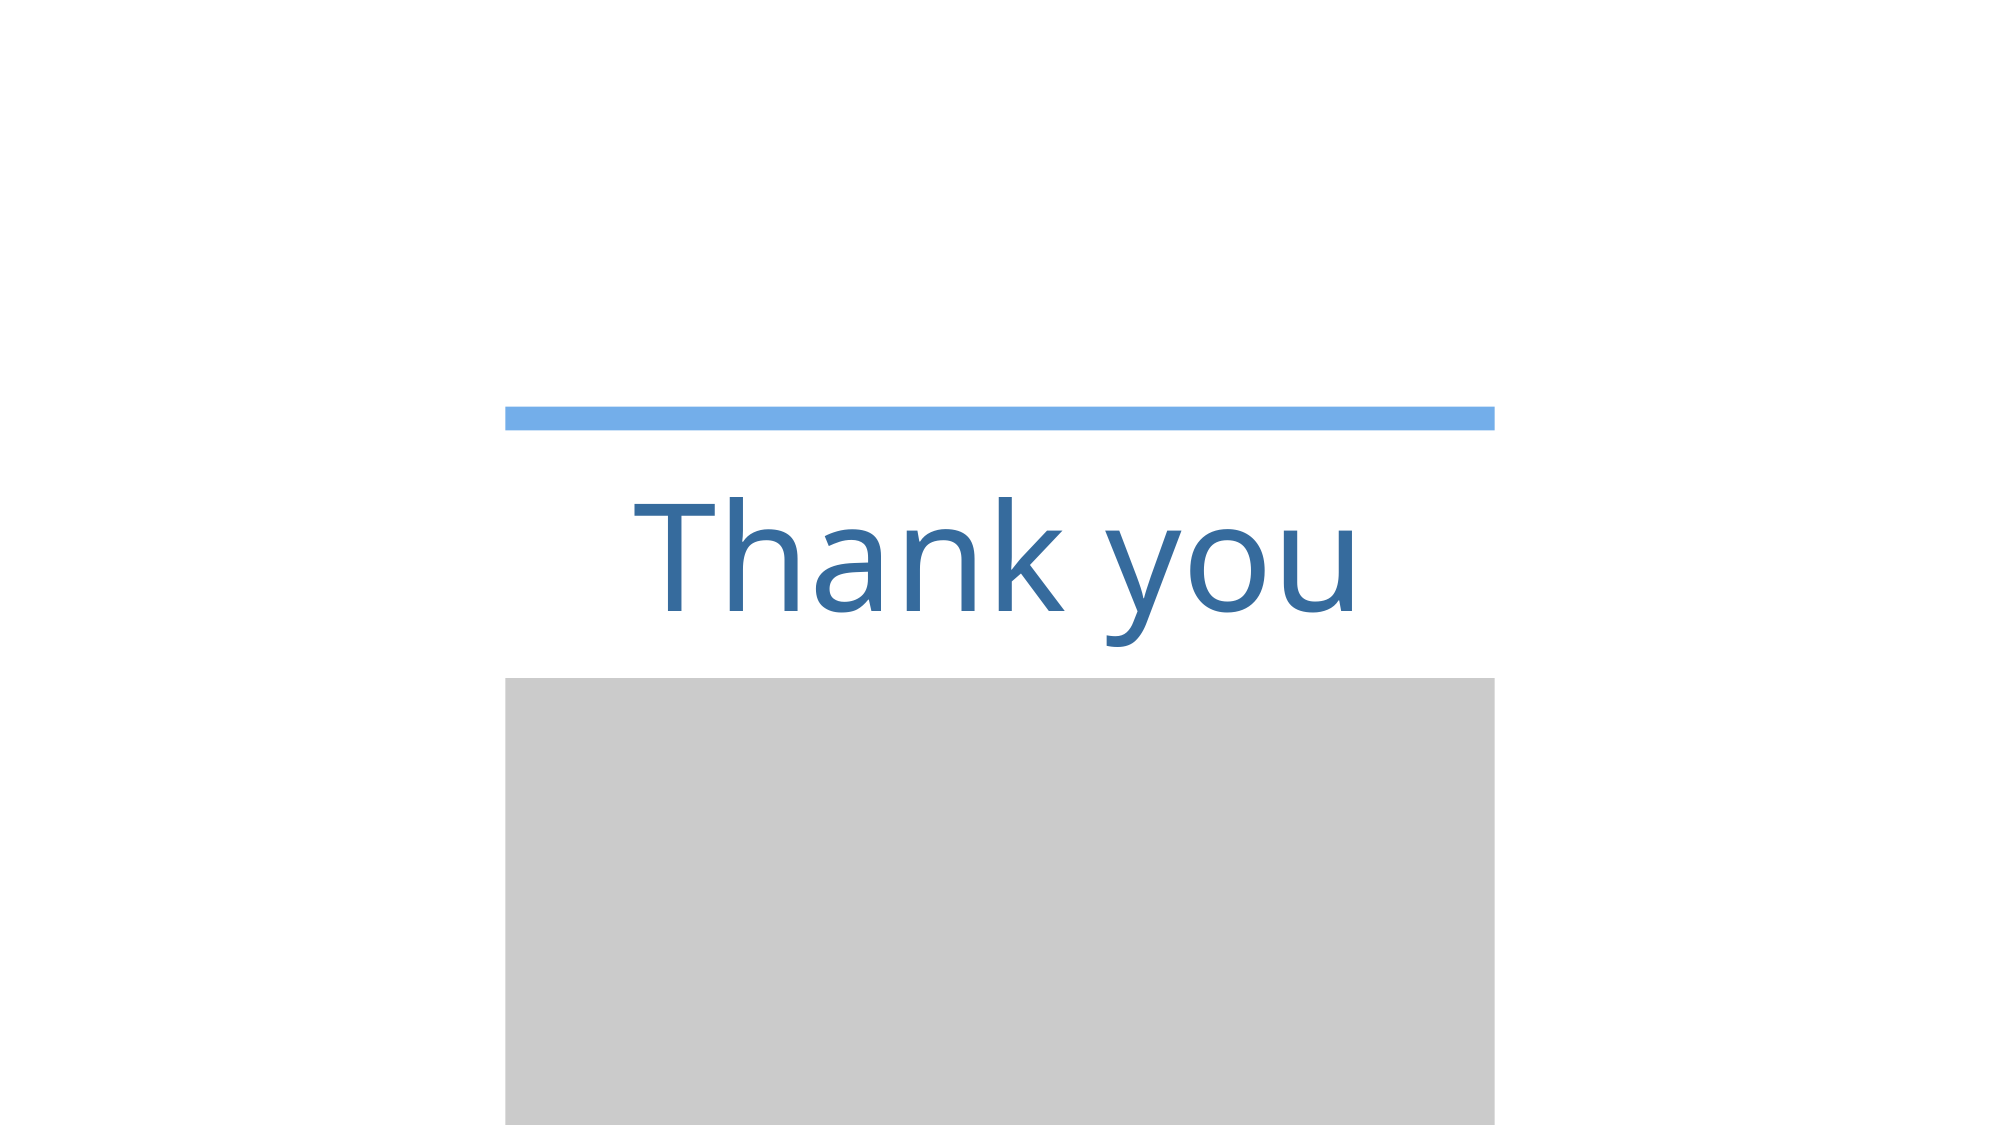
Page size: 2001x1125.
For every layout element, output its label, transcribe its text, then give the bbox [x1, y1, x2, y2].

text_box [504, 406, 1496, 431]
text_box [504, 677, 1496, 1125]
title Thank you [137, 453, 1863, 672]
